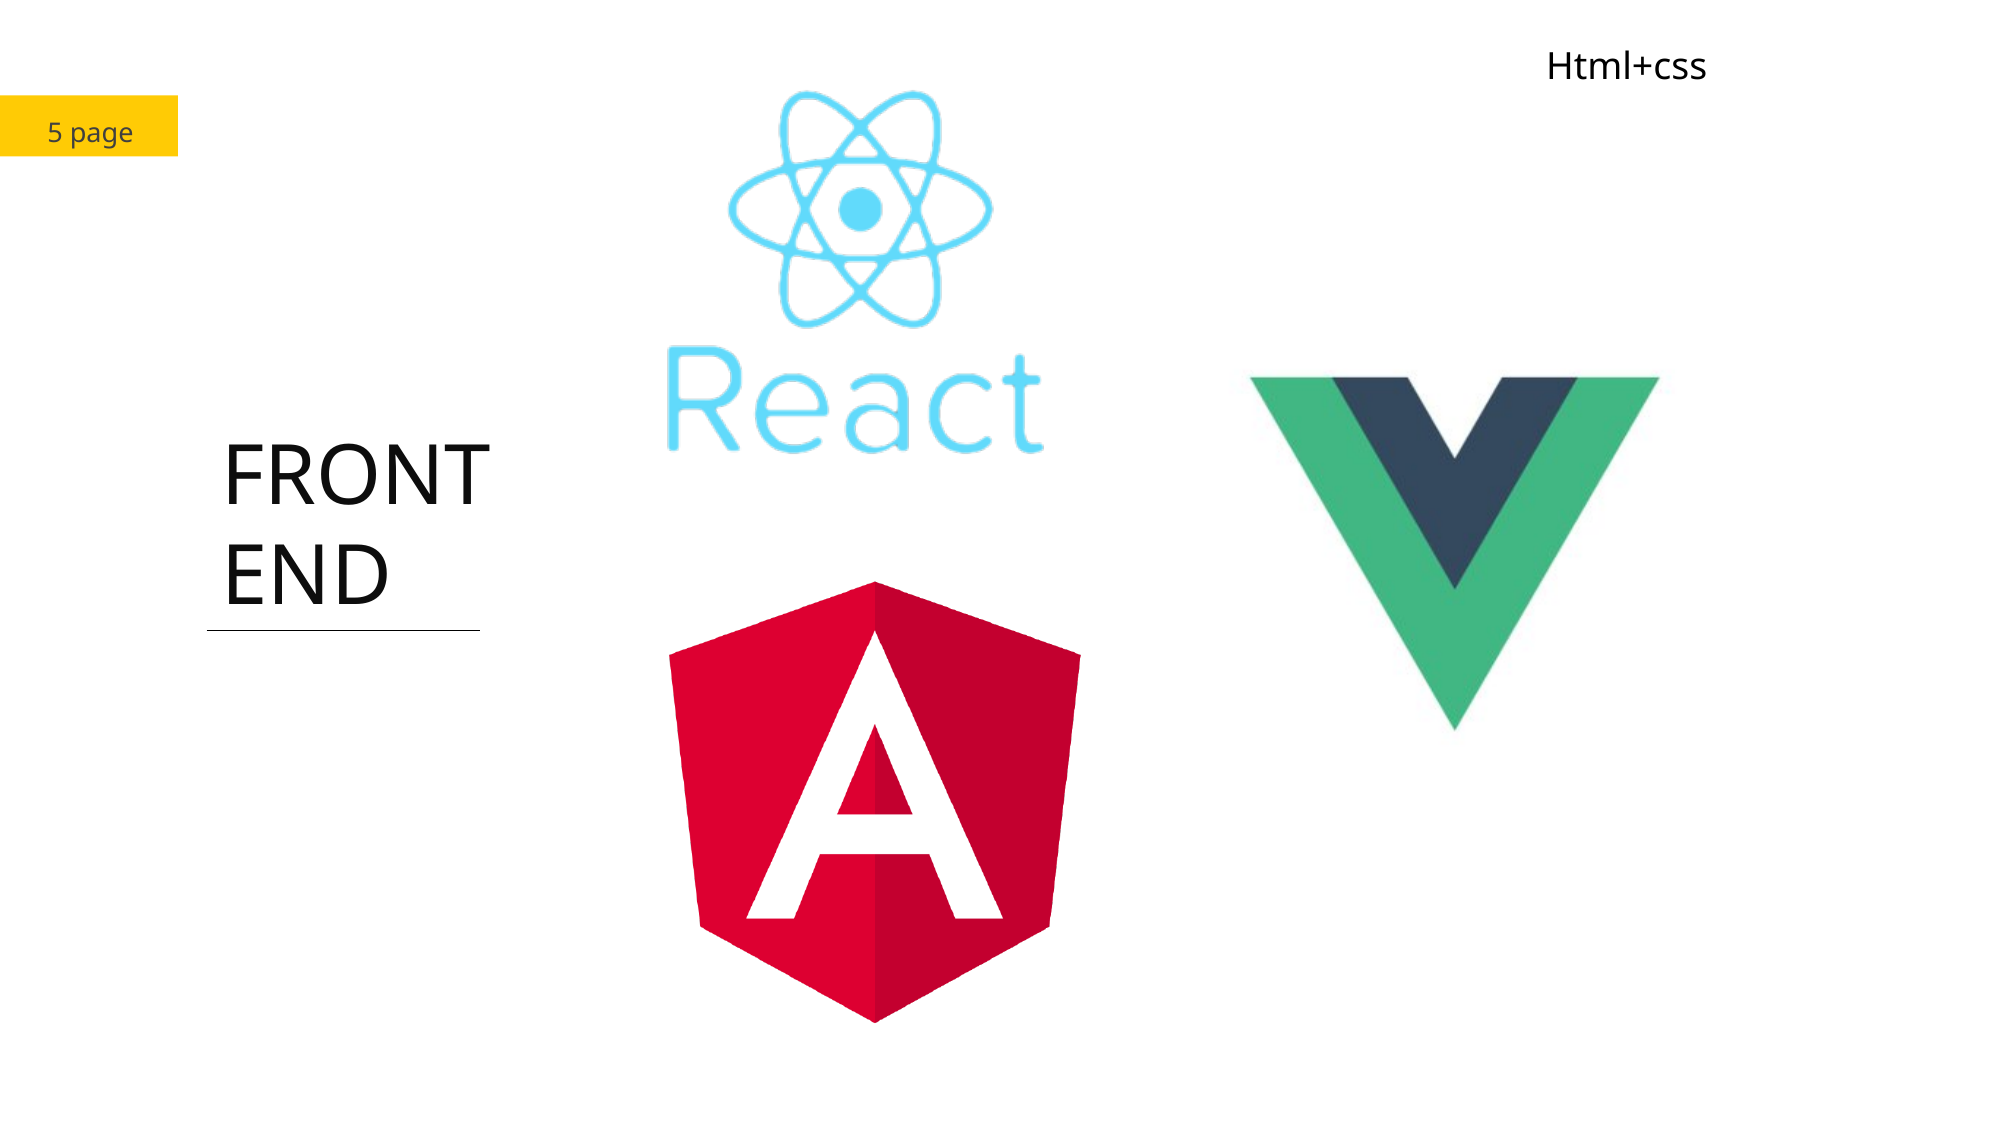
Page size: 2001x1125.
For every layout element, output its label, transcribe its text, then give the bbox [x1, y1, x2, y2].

text_box [0, 94, 179, 157]
text_box 5 page [32, 92, 155, 156]
picture [549, 20, 1745, 1067]
text_box FRONT END [206, 413, 598, 629]
text_box Html+css [1531, 34, 2000, 95]
